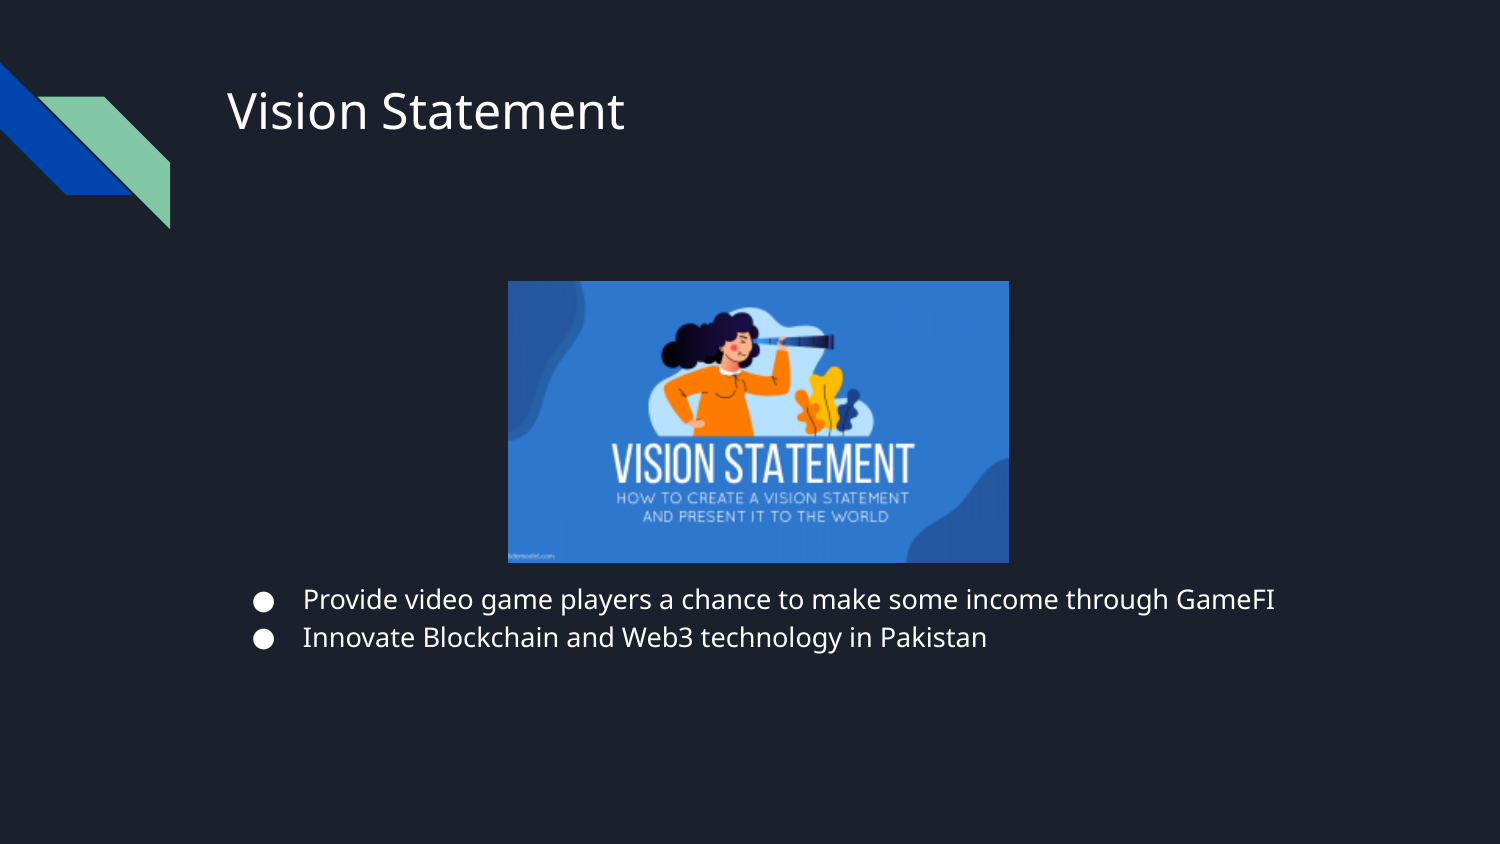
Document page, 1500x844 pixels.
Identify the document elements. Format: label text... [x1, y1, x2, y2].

title Vision Statement [212, 64, 1368, 215]
list Provide video game players a chance to make some income through GameFI Innovate Blockchain and Web3 technology in Pakistan [212, 257, 1368, 735]
picture [508, 281, 1009, 563]
